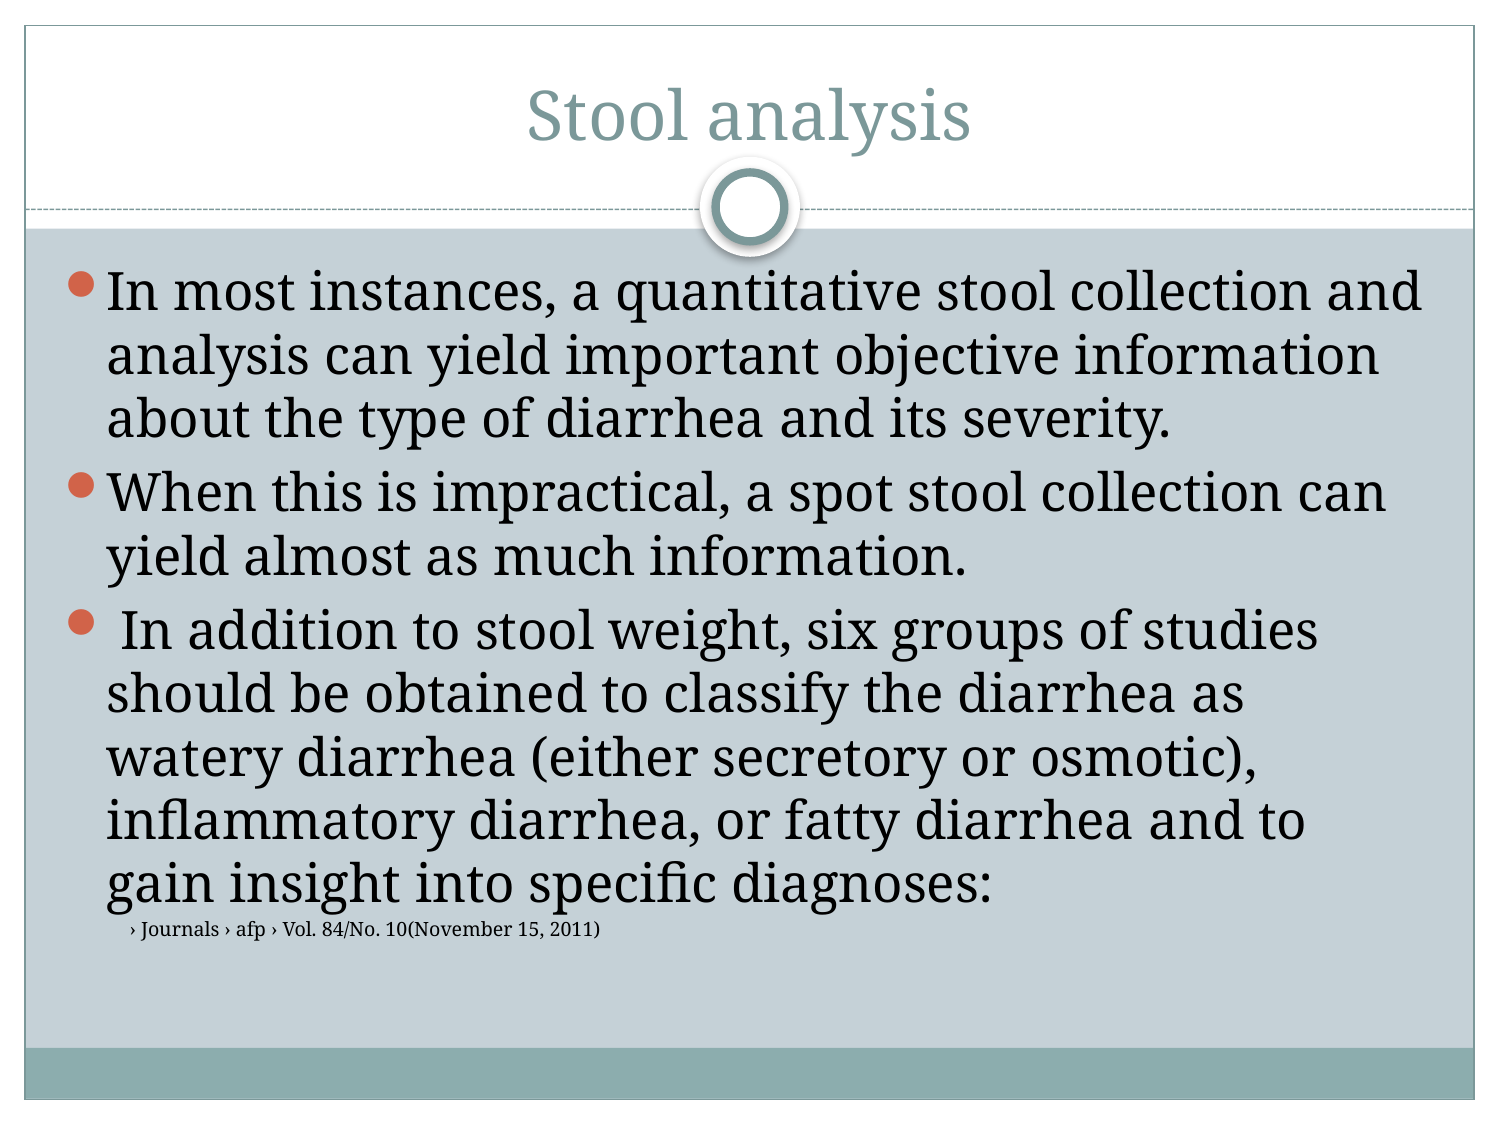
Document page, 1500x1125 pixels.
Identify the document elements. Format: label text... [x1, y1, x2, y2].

list In most instances, a quantitative stool collection and analysis can yield important objective information about the type of diarrhea and its severity. When this is impractical, a spot stool collection can yield almost as much information. In addition to stool weight, six groups of studies should be obtained to classify the diarrhea as watery diarrhea (either secretory or osmotic), inflammatory diarrhea, or fatty diarrhea and to gain insight into specific diagnoses: › Journals › afp › Vol. 84/No. 10(November 15, 2011)‎ [49, 250, 1445, 1001]
title Stool analysis [49, 37, 1450, 163]
